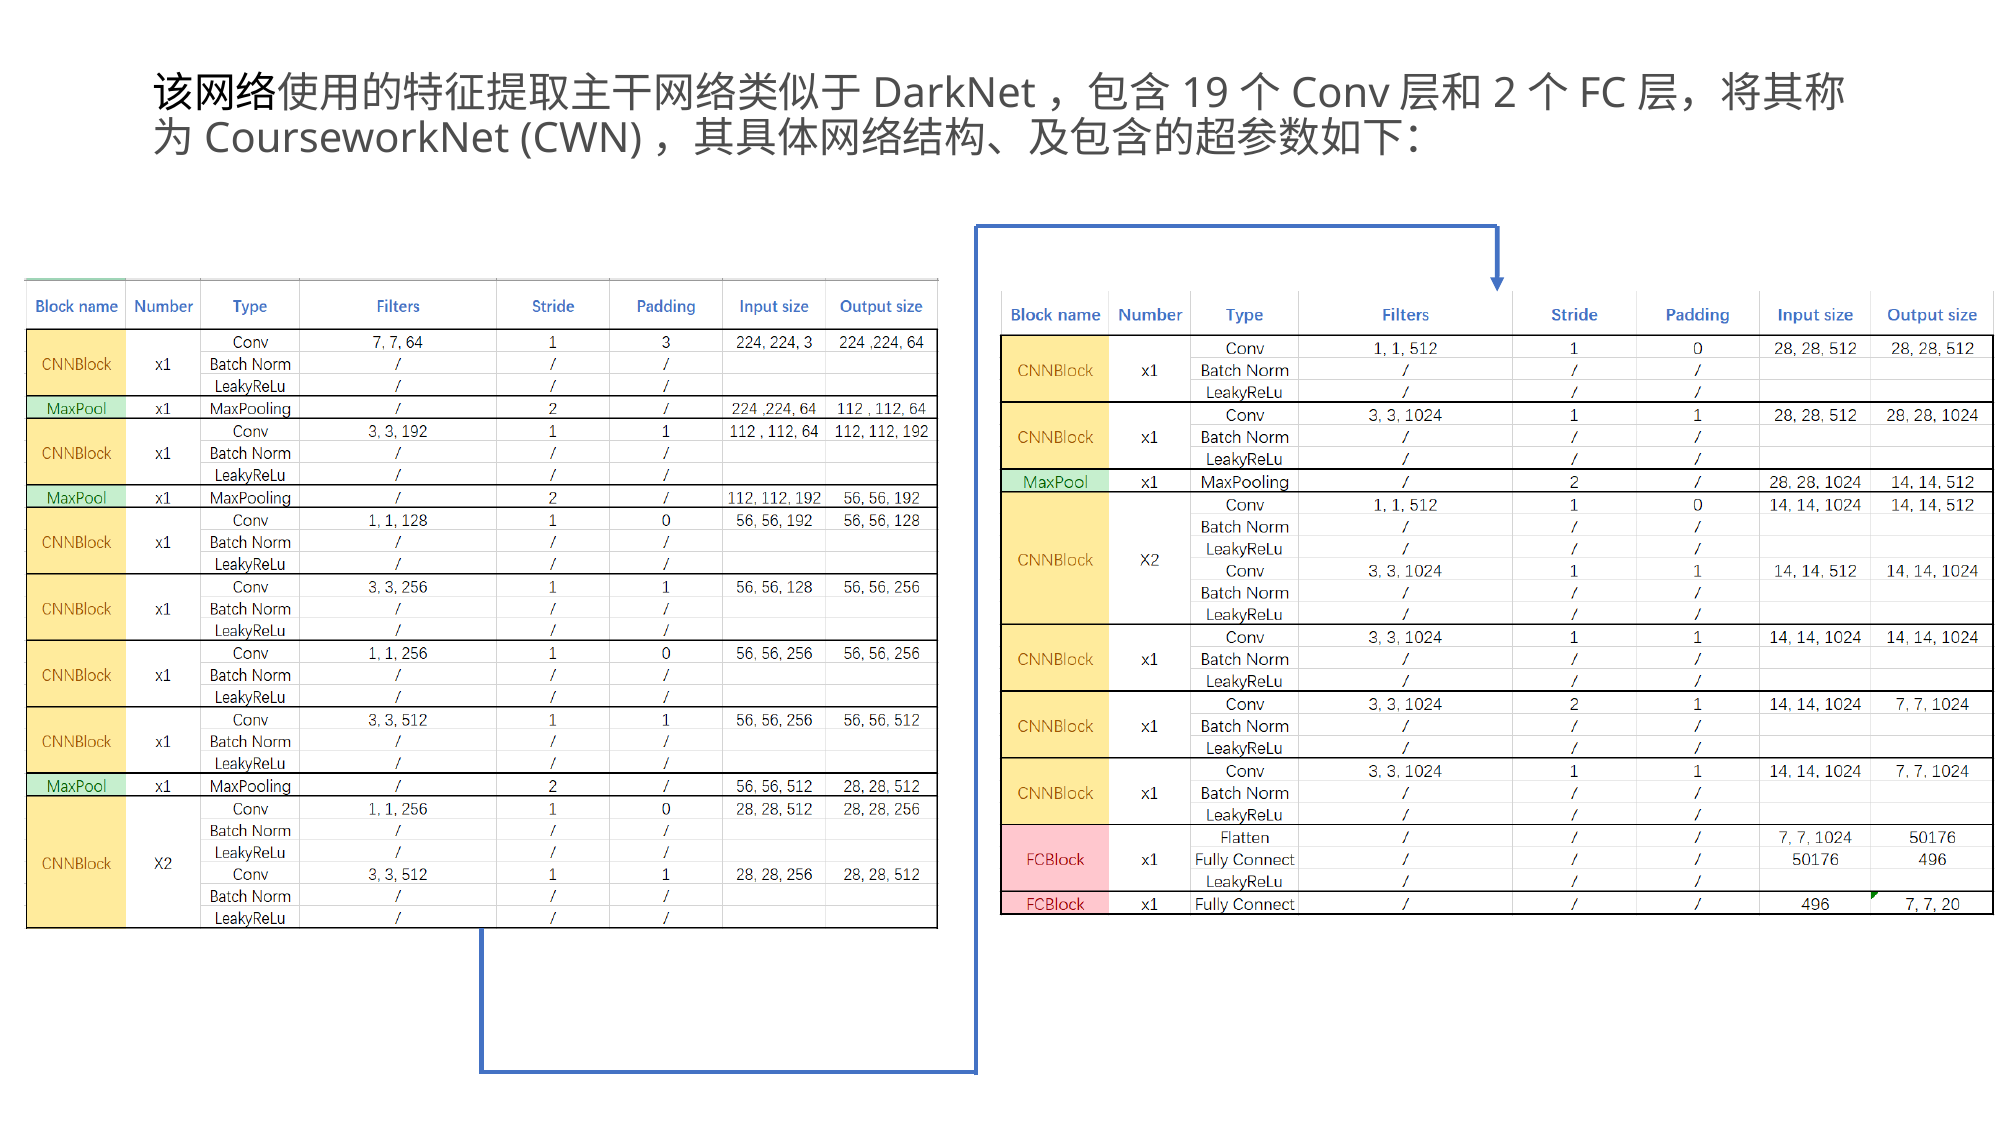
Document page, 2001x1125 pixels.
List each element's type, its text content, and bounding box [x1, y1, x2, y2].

picture [24, 278, 939, 929]
list 该网络使用的特征提取主干网络类似于DarkNet，包含19个Conv层和2个FC层，将其称为CourseworkNet (CWN)，其具体网络结构、及包含的超参数如下： [137, 64, 1863, 1014]
picture [999, 291, 1995, 916]
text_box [655, 754, 800, 1125]
